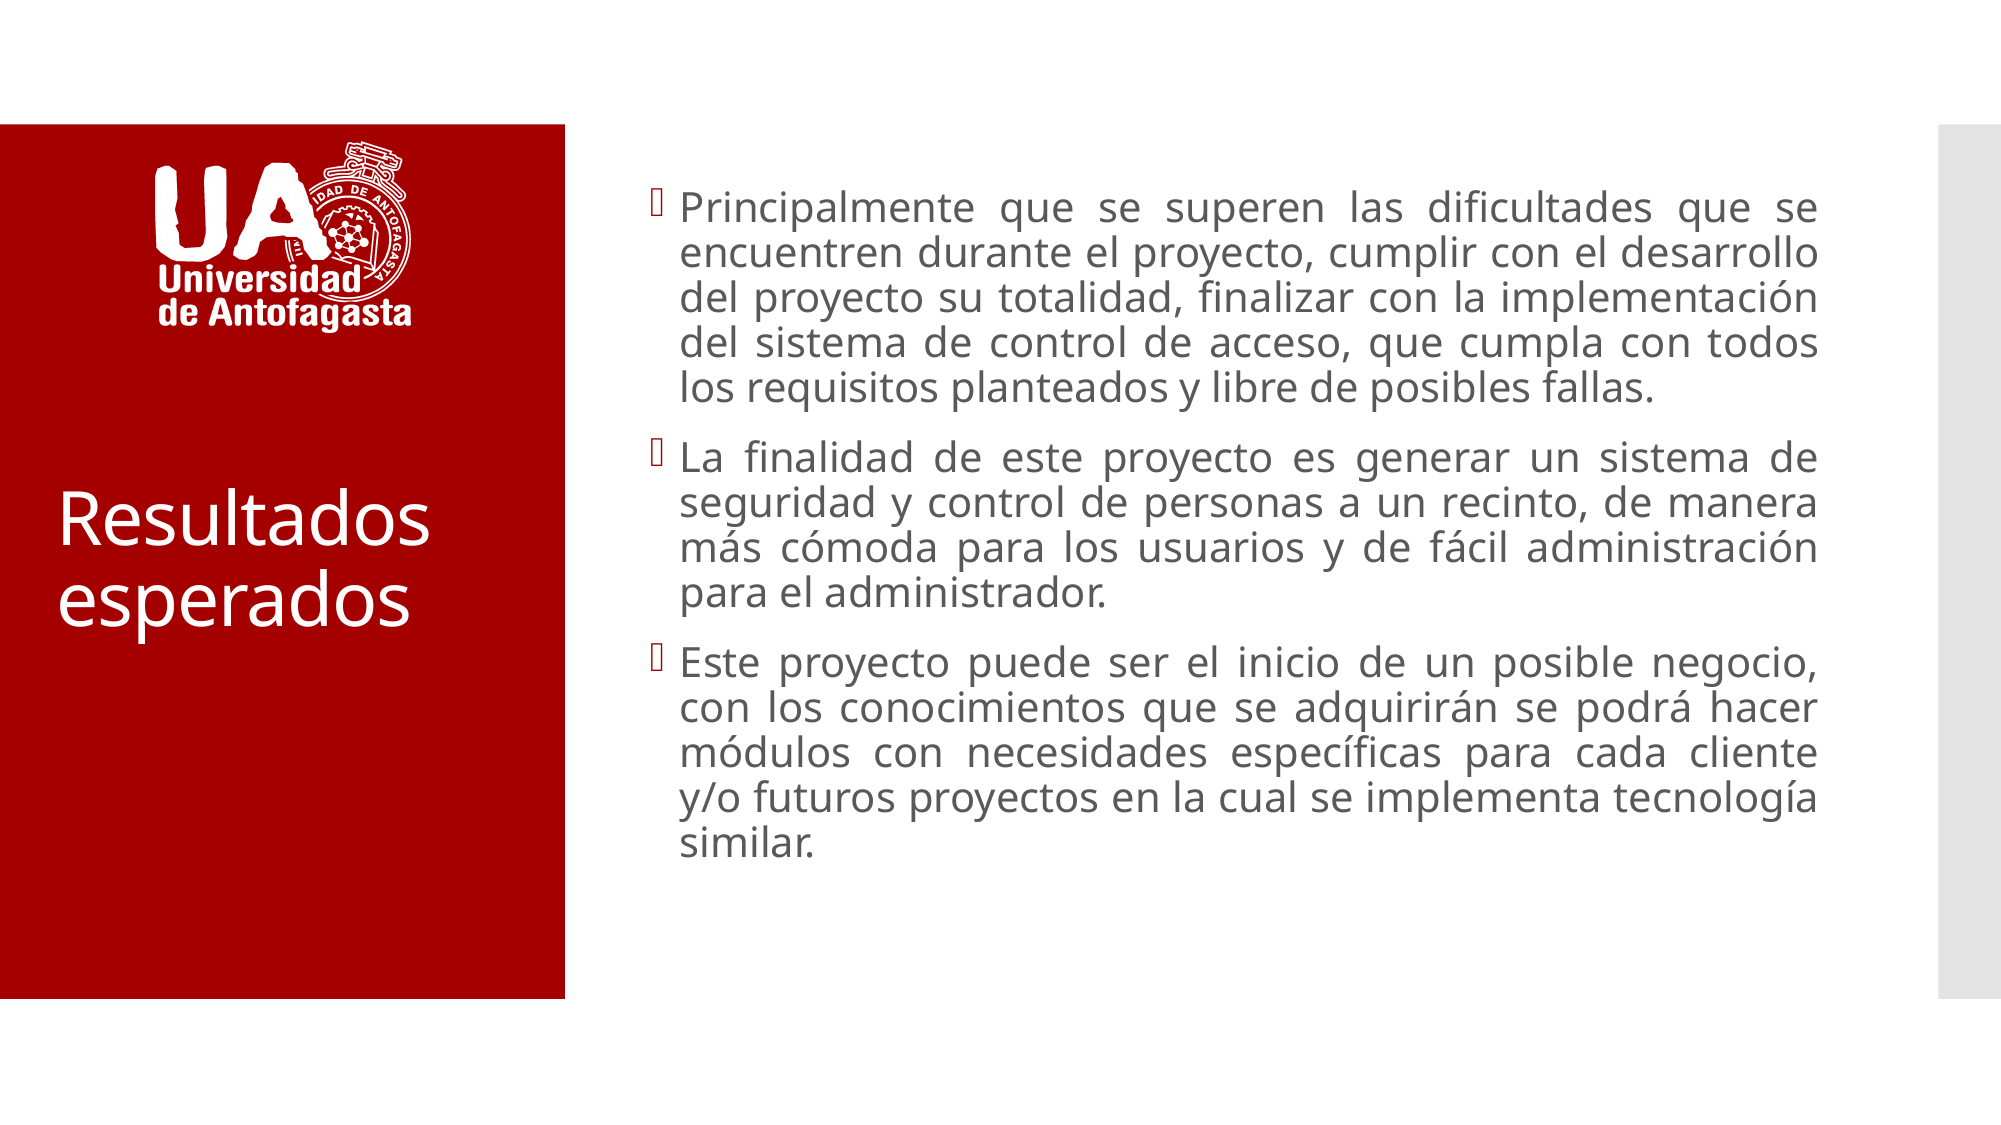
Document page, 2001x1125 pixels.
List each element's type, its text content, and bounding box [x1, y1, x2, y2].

list Principalmente que se superen las dificultades que se encuentren durante el proyecto, cumplir con el desarrollo del proyecto su totalidad, finalizar con la implementación del sistema de control de acceso, que cumpla con todos los requisitos planteados y libre de posibles fallas. La finalidad de este proyecto es generar un sistema de seguridad y control de personas a un recinto, de manera más cómoda para los usuarios y de fácil administración para el administrador. Este proyecto puede ser el inicio de un posible negocio, con los conocimientos que se adquirirán se podrá hacer módulos con necesidades específicas para cada cliente y/o futuros proyectos en la cual se implementa tecnología similar. [634, 141, 1835, 982]
picture [155, 141, 412, 334]
title Resultados esperados [41, 184, 525, 940]
